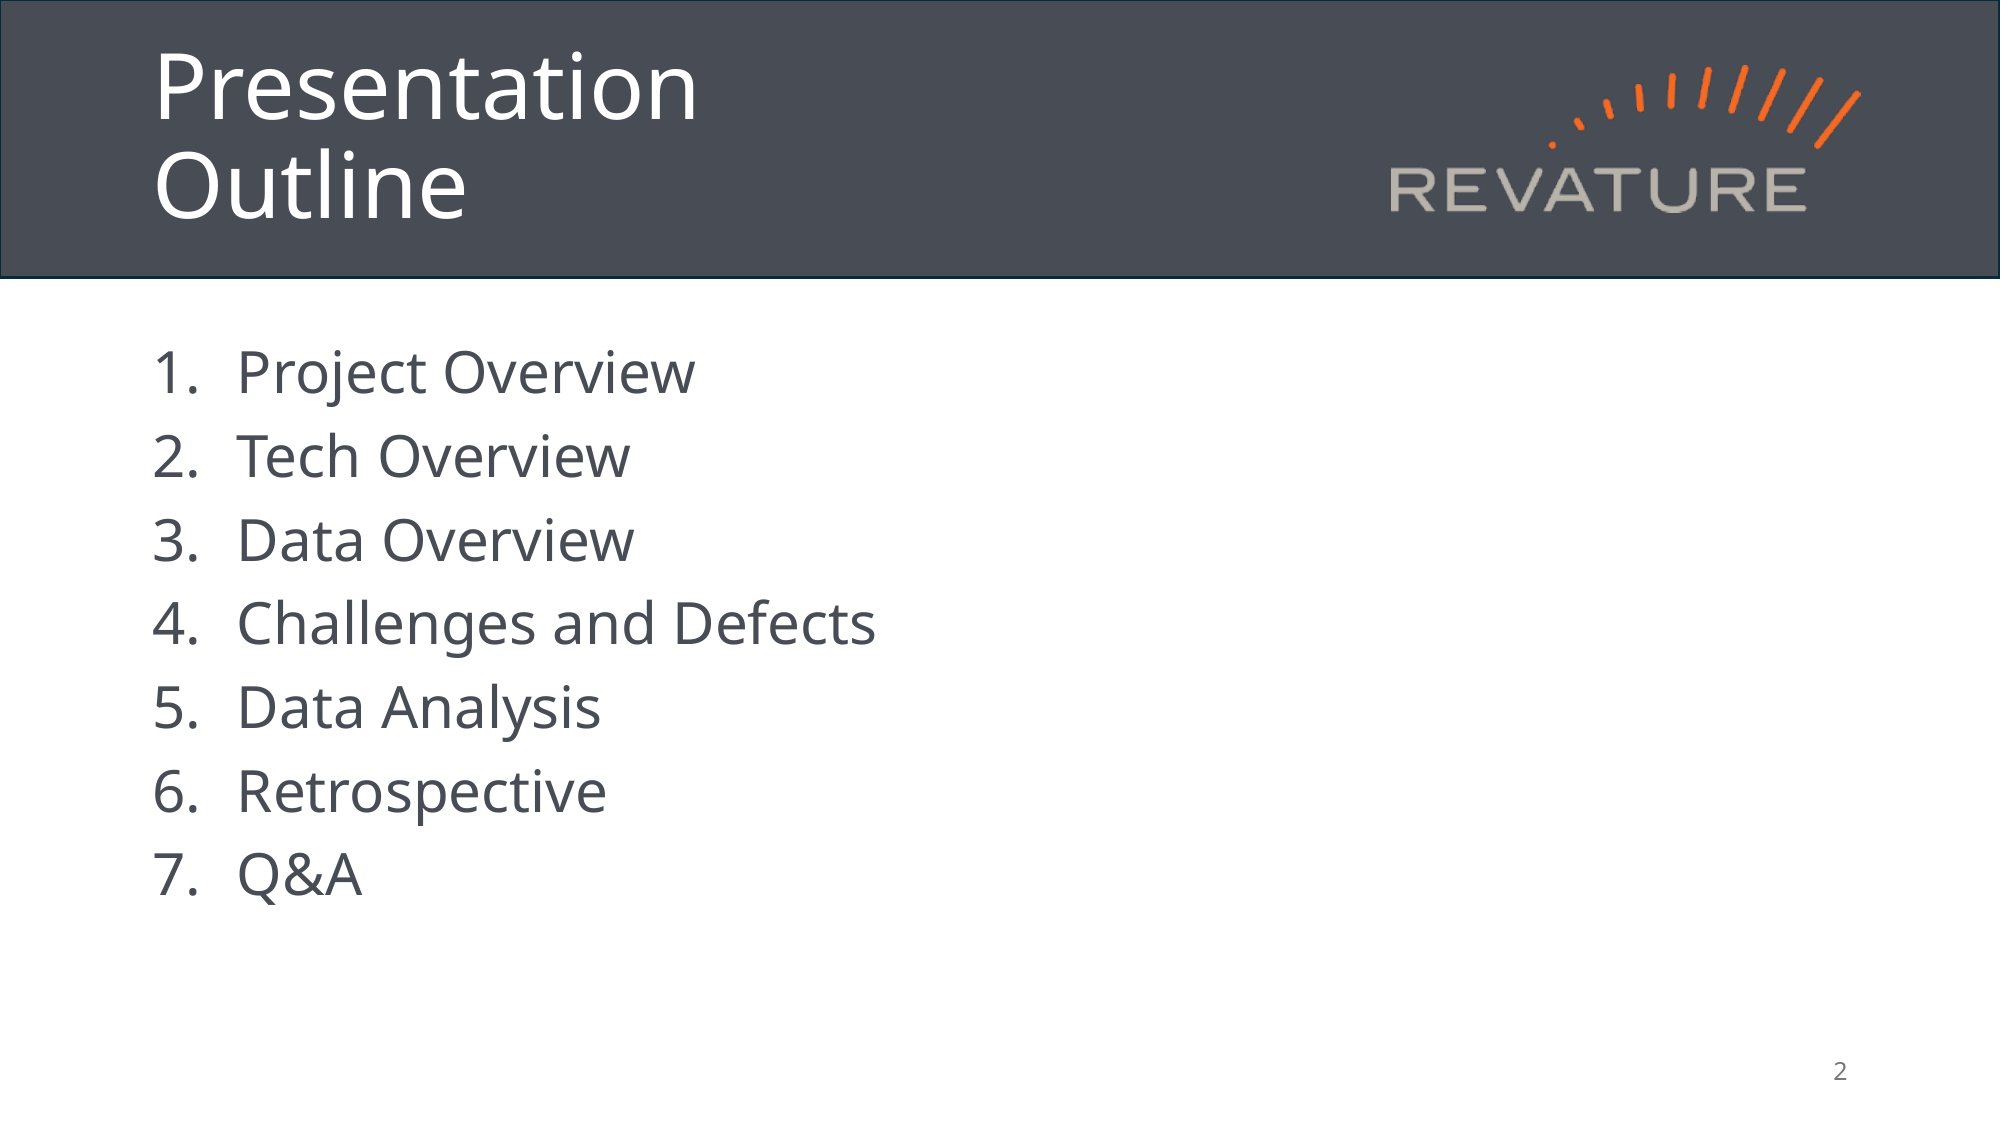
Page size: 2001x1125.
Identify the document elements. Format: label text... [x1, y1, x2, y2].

text_box [0, 0, 2000, 279]
list Project Overview Tech Overview Data Overview Challenges and Defects Data Analysis Retrospective Q&A [137, 335, 1126, 1044]
picture [1390, 65, 1861, 213]
title Presentation Outline [137, 33, 988, 246]
slide_number 2 [1412, 1042, 1863, 1103]
